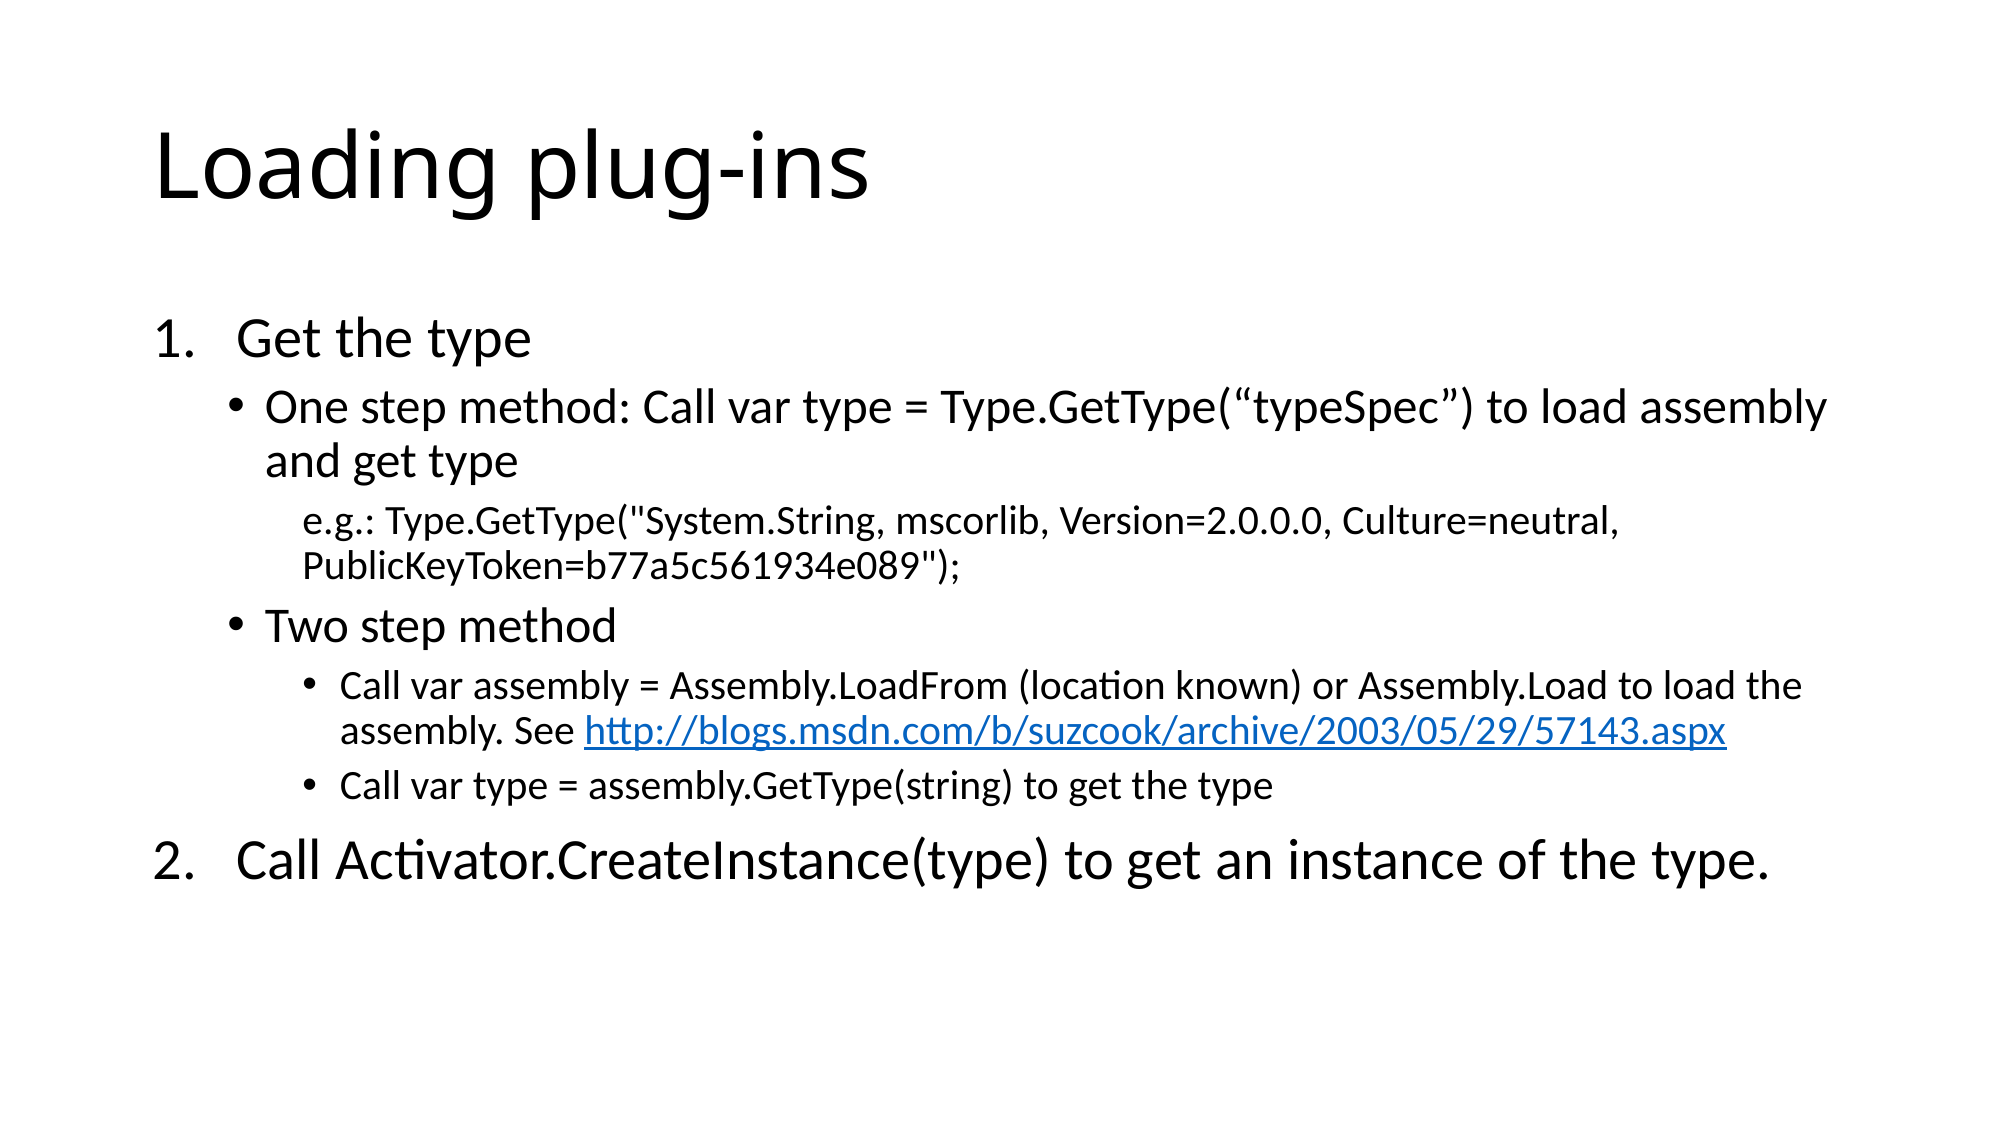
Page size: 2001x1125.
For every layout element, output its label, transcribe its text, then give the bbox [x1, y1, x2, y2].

title Loading plug-ins [137, 59, 1863, 278]
list Get the type One step method: Call var type = Type.GetType(“typeSpec”) to load assembly and get type e.g.: Type.GetType("System.String, mscorlib, Version=2.0.0.0, Culture=neutral, PublicKeyToken=b77a5c561934e089"); Two step method Call var assembly = Assembly.LoadFrom (location known) or Assembly.Load to load the assembly. See http://blogs.msdn.com/b/suzcook/archive/2003/05/29/57143.aspx Call var type = assembly.GetType(string) to get the type Call Activator.CreateInstance(type) to get an instance of the type. [137, 299, 1863, 1014]
